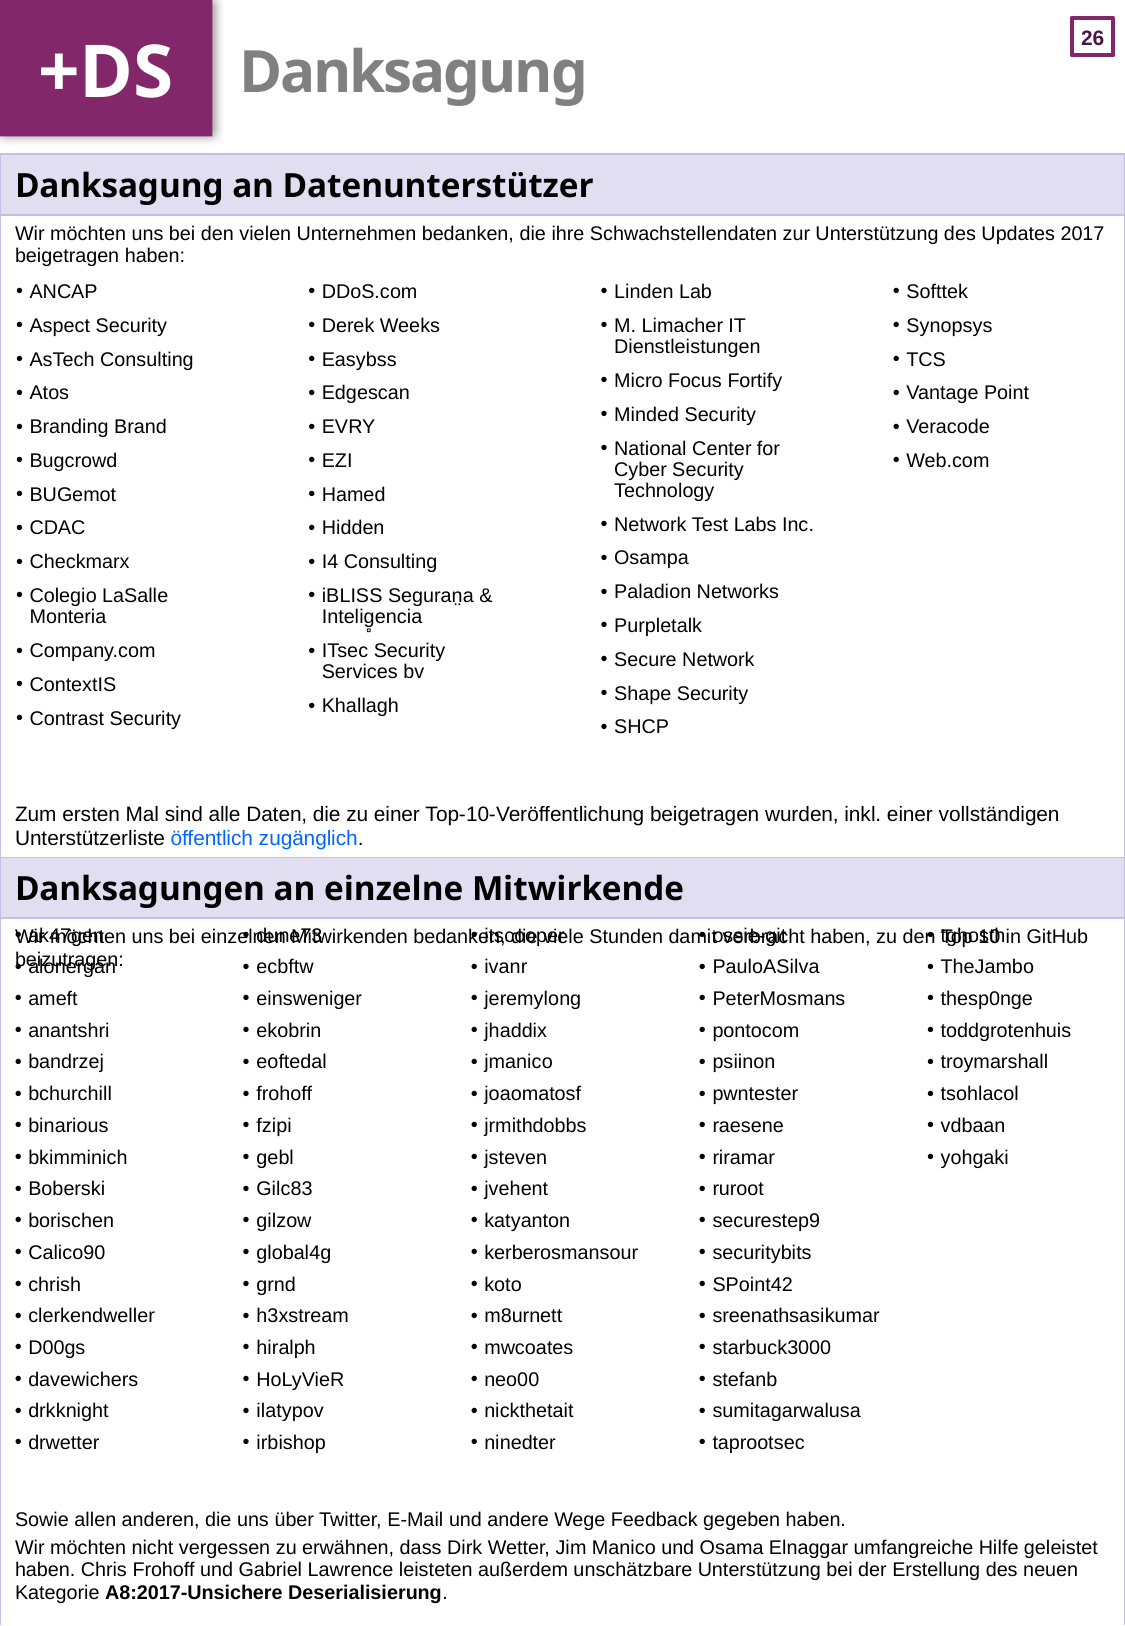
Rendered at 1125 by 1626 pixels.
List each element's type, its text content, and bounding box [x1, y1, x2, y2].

text_box ANCAP Aspect Security AsTech Consulting Atos Branding Brand Bugcrowd BUGemot CDAC Checkmarx Colegio LaSalle Monteria Company.com ContextIS Contrast Security DDoS.com Derek Weeks Easybss Edgescan EVRY EZI Hamed Hidden I4 Consulting iBLISS Seguran̤a & Intelig̻encia ITsec Security Services bv Khallagh Linden Lab M. Limacher IT Dienstleistungen Micro Focus Fortify Minded Security National Center for Cyber Security Technology Network Test Labs Inc. Osampa Paladion Networks Purpletalk Secure Network Shape Security SHCP Softtek Synopsys TCS Vantage Point Veracode Web.com [1, 274, 1125, 747]
table_header Danksagung an Datenunterstützer [1, 155, 1124, 214]
list +DS [0, 0, 213, 137]
title Danksagung [225, 12, 1125, 134]
text_box ak47gen alonergan ameft anantshri bandrzej bchurchill binarious bkimminich Boberski borischen Calico90 chrish clerkendweller D00gs davewichers drkknight drwetter dune73 ecbftw einsweniger ekobrin eoftedal frohoff fzipi gebl Gilc83 gilzow global4g grnd h3xstream hiralph HoLyVieR ilatypov irbishop itscooper ivanr jeremylong jhaddix jmanico joaomatosf jrmithdobbs jsteven jvehent katyanton kerberosmansour koto m8urnett mwcoates neo00 nickthetait ninedter ossie-git PauloASilva PeterMosmans pontocom psiinon pwntester raesene riramar ruroot securestep9 securitybits SPoint42 sreenathsasikumar starbuck3000 stefanb sumitagarwalusa taprootsec tghosth TheJambo thesp0nge toddgrotenhuis troymarshall tsohlacol vdbaan yohgaki [0, 917, 1125, 1470]
table_cell Wir möchten uns bei den vielen Unternehmen bedanken, die ihre Schwachstellendaten zur Unterstützung des Updates 2017 beigetragen haben: Zum ersten Mal sind alle Daten, die zu einer Top-10-Veröffentlichung beigetragen wurden, inkl. einer vollständigen Unterstützerliste öffentlich zugänglich. [1, 747, 1124, 857]
table_cell Danksagungen an einzelne Mitwirkende [1, 858, 1124, 917]
table_cell Wir möchten uns bei den vielen Unternehmen bedanken, die ihre Schwachstellendaten zur Unterstützung des Updates 2017 beigetragen haben: Zum ersten Mal sind alle Daten, die zu einer Top-10-Veröffentlichung beigetragen wurden, inkl. einer vollständigen Unterstützerliste öffentlich zugänglich. [1, 216, 1124, 274]
table_cell Wir möchten uns bei einzelnen Mitwirkenden bedanken, die viele Stunden damit verbracht haben, zu den Top 10 in GitHub beizutragen: Sowie allen anderen, die uns über Twitter, E-Mail und andere Wege Feedback gegeben haben. Wir möchten nicht vergessen zu erwähnen, dass Dirk Wetter, Jim Manico und Osama Elnaggar umfangreiche Hilfe geleistet haben. Chris Frohoff und Gabriel Lawrence leisteten außerdem unschätzbare Unterstützung bei der Erstellung des neuen Kategorie A8:2017-Unsichere Deserialisierung. [1, 1470, 1124, 1625]
